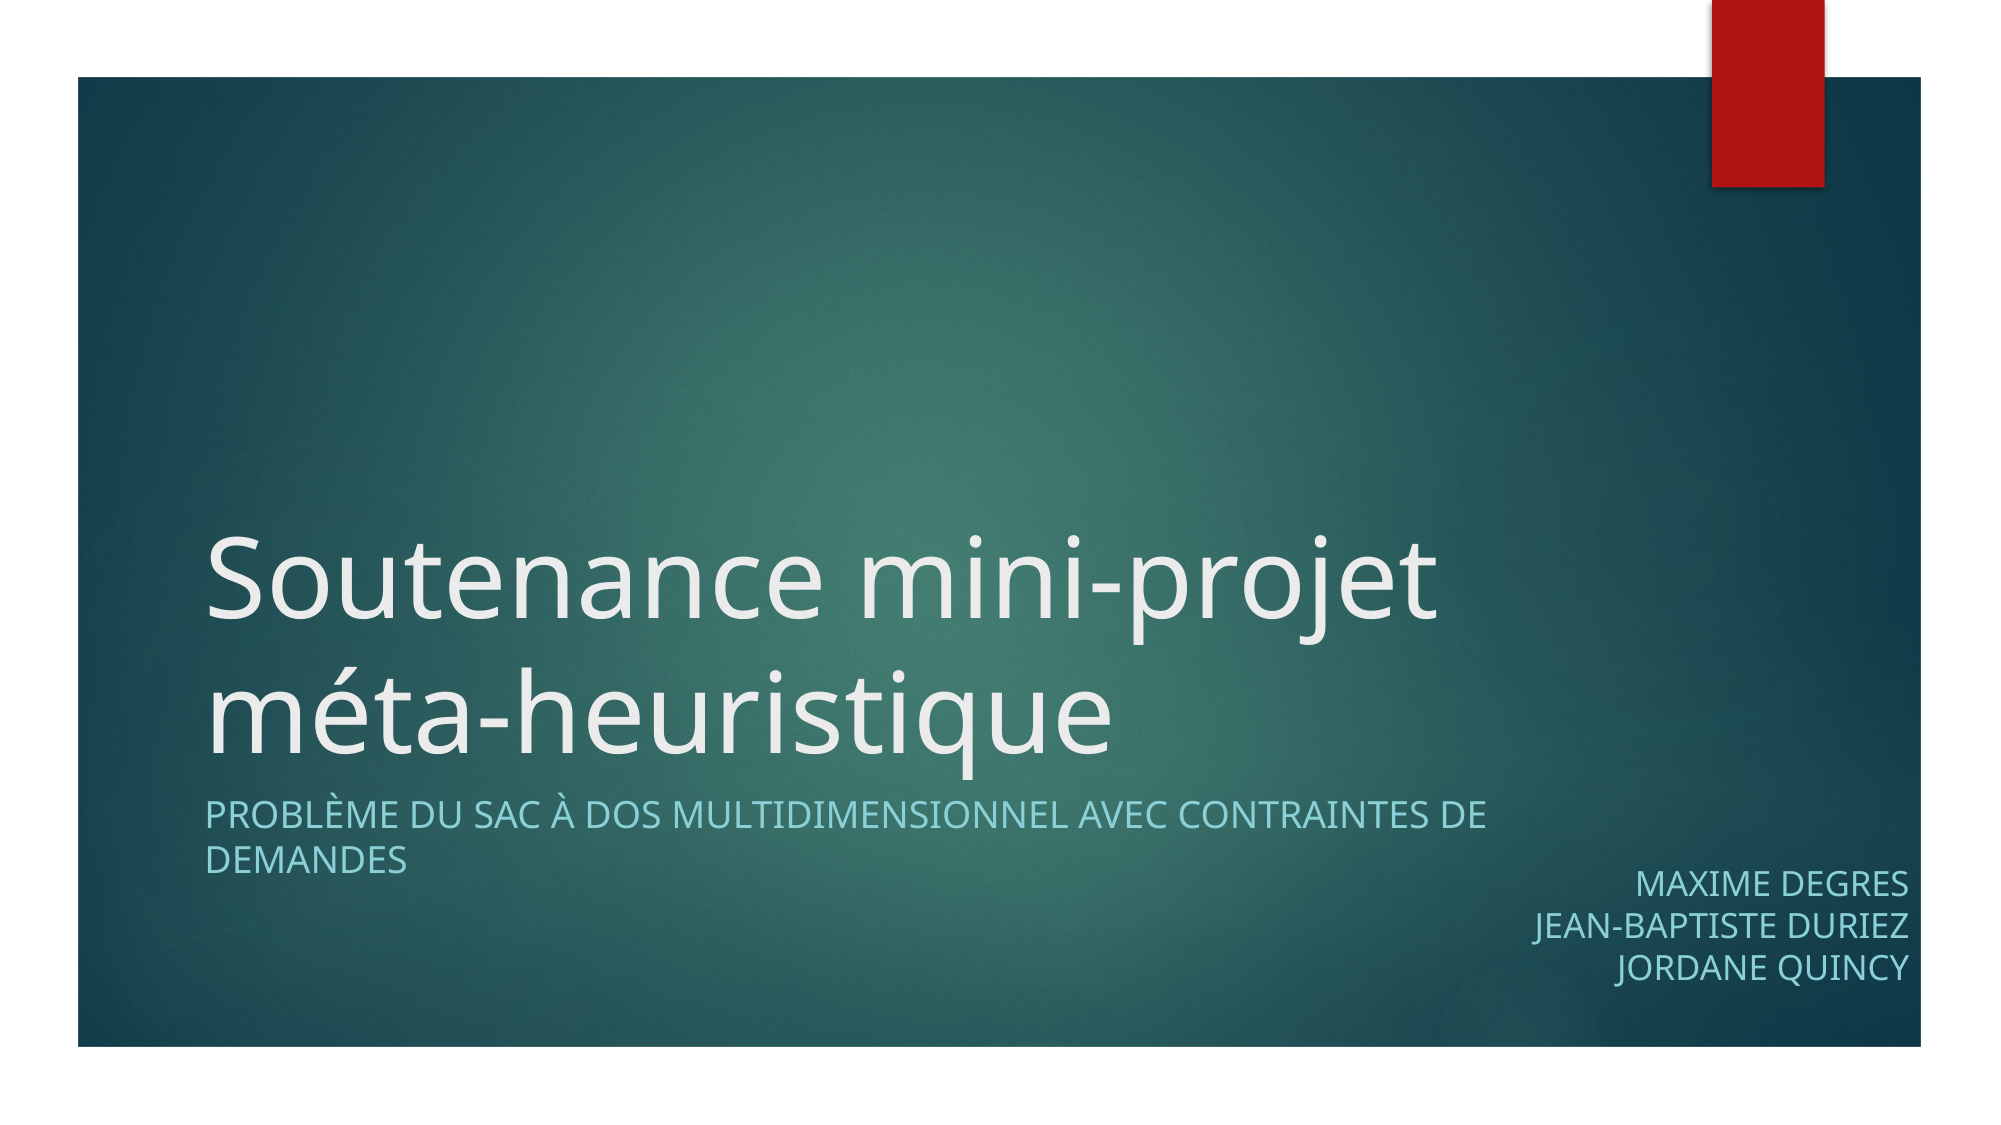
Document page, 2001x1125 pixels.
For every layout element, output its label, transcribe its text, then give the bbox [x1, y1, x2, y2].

text_box Maxime degres Jean-Baptiste DURIEZ Jordane QUINCY [476, 854, 1925, 996]
title Soutenance mini-projet méta-heuristique [189, 344, 1638, 783]
subtitle Problème du sac à dos multidimensionnel avec contraintes de demandes [189, 783, 1638, 925]
